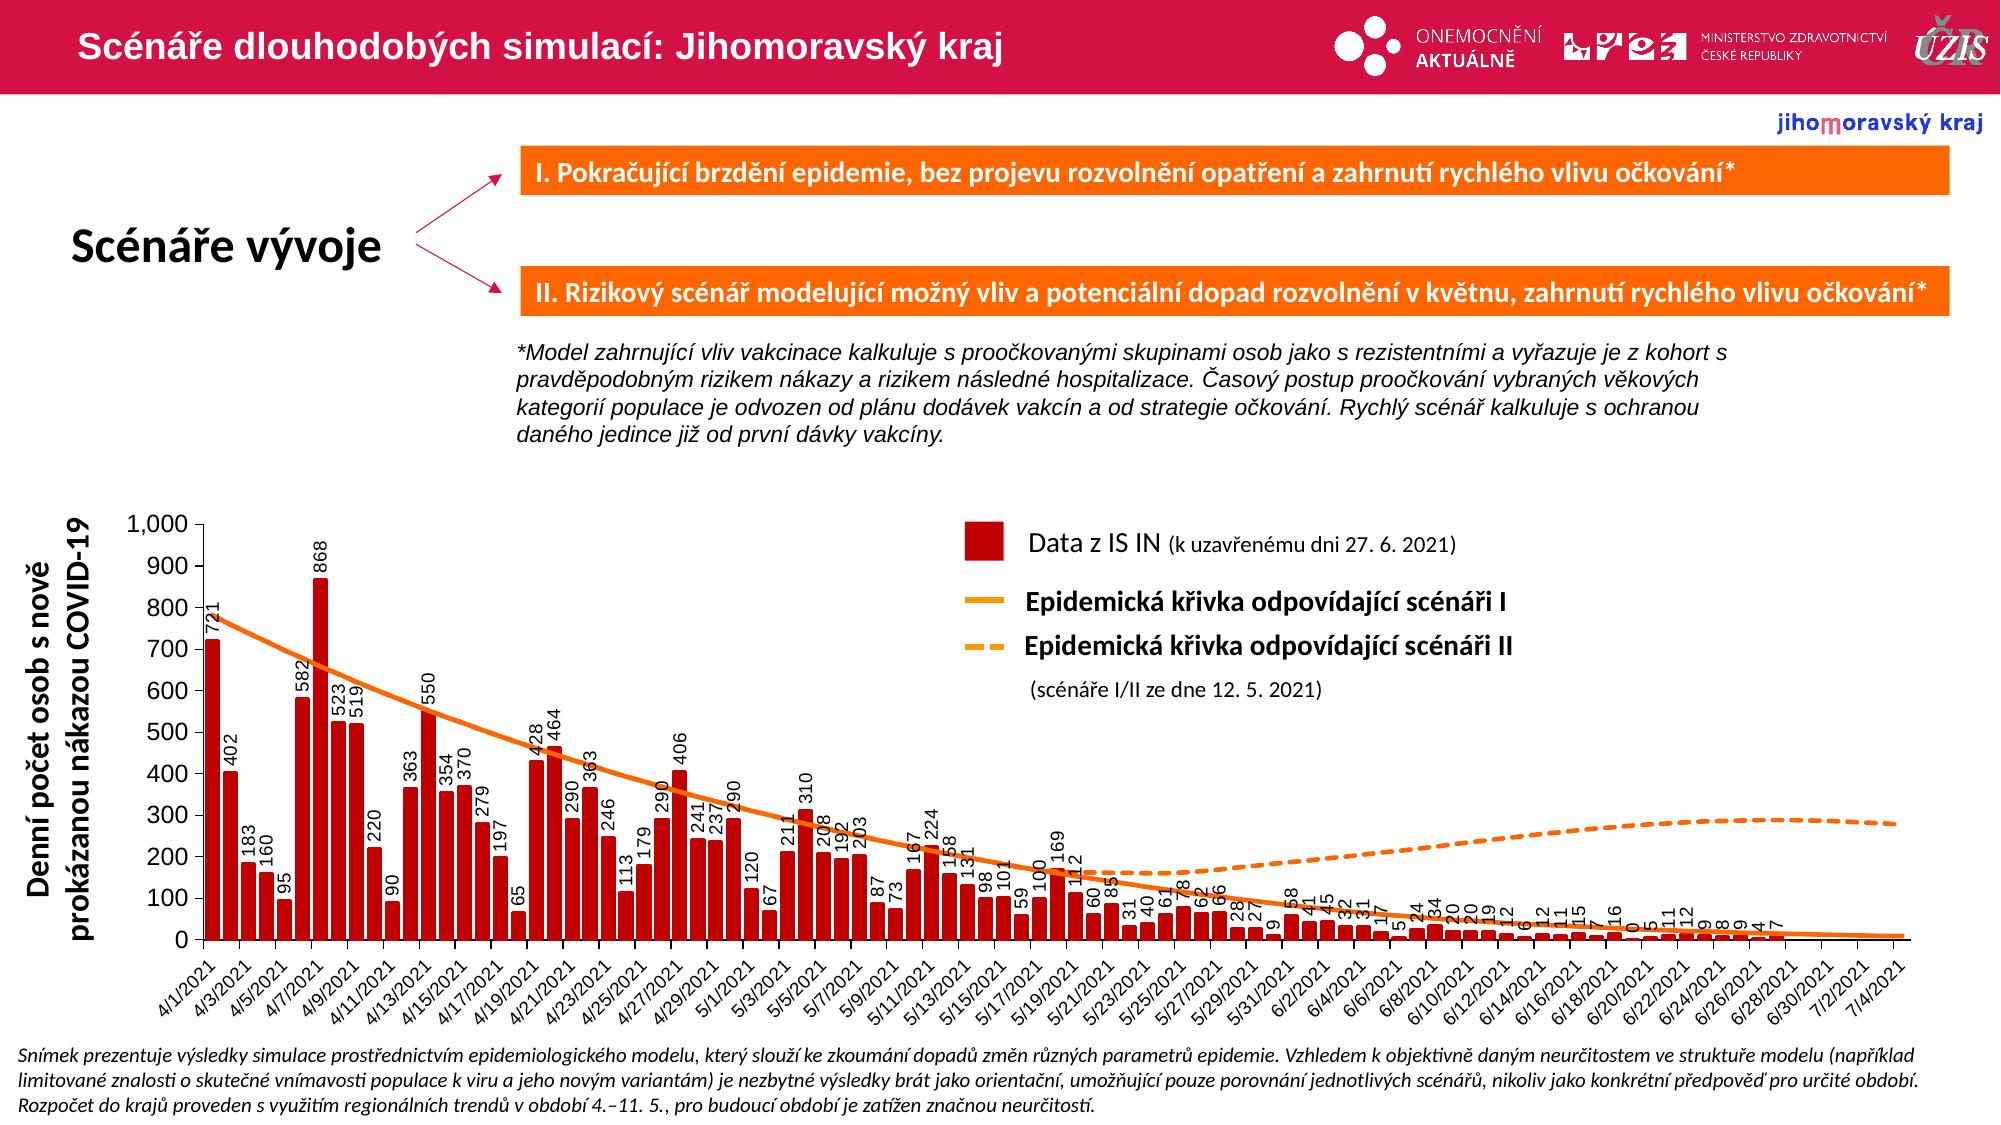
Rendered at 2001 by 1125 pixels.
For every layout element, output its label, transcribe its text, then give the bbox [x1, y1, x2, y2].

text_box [416, 174, 502, 233]
text_box I. Pokračující brzdění epidemie, bez projevu rozvolnění opatření a zahrnutí rychlého vlivu očkování* [520, 145, 1950, 196]
title Scénáře dlouhodobých simulací: Jihomoravský kraj [62, 0, 1277, 95]
chart [86, 464, 1950, 1047]
text_box *Model zahrnující vliv vakcinace kalkuluje s proočkovanými skupinami osob jako s rezistentními a vyřazuje je z kohort s pravděpodobným rizikem nákazy a rizikem následné hospitalizace. Časový postup proočkování vybraných věkových kategorií populace je odvozen od plánu dodávek vakcín a od strategie očkování. Rychlý scénář kalkuluje s ochranou daného jedince již od první dávky vakcíny. [501, 330, 1774, 455]
text_box Snímek prezentuje výsledky simulace prostřednictvím epidemiologického modelu, který slouží ke zkoumání dopadů změn různých parametrů epidemie. Vzhledem k objektivně daným neurčitostem ve struktuře modelu (například limitované znalosti o skutečné vnímavosti populace k viru a jeho novým variantám) je nezbytné výsledky brát jako orientační, umožňující pouze porovnání jednotlivých scénářů, nikoliv jako konkrétní předpověď pro určité období. Rozpočet do krajů proveden s využitím regionálních trendů v období 4.–11. 5., pro budoucí období je zatížen značnou neurčitostí. [3, 1034, 2000, 1124]
text_box Denní počet osob s nově prokázanou nákazou COVID-19 [7, 486, 86, 974]
picture [1563, 31, 1888, 60]
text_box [416, 244, 502, 294]
picture [1334, 16, 1542, 76]
text_box II. Rizikový scénář modelující možný vliv a potenciální dopad rozvolnění v květnu, zahrnutí rychlého vlivu očkování* [520, 266, 1950, 316]
text_box Scénáře vývoje [33, 205, 398, 281]
picture [1915, 15, 1989, 66]
picture [1758, 94, 2000, 153]
